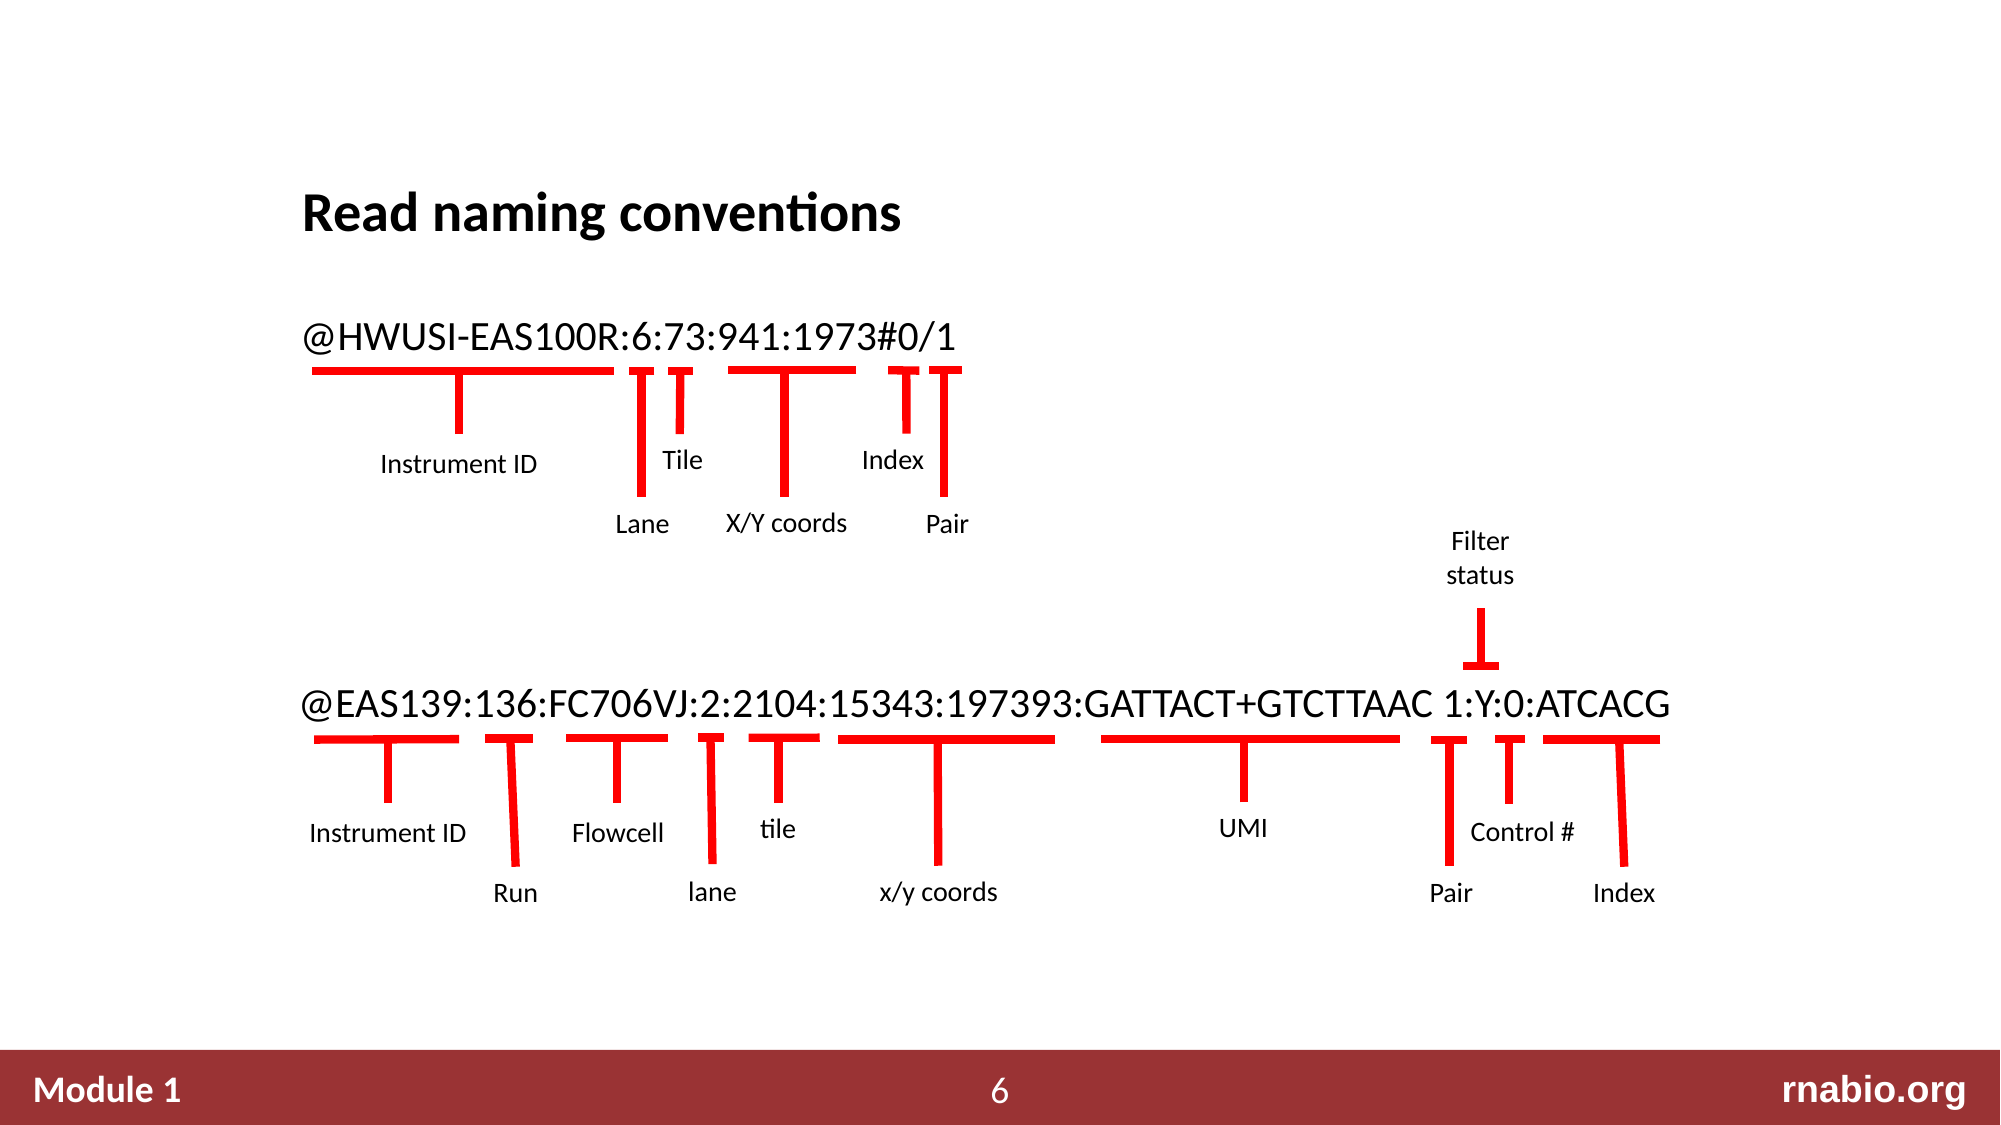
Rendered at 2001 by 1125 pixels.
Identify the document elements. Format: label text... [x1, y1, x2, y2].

text_box Lane [600, 497, 685, 546]
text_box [1619, 740, 1625, 867]
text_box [510, 739, 516, 867]
text_box Index [1576, 866, 1673, 916]
text_box UMI [1204, 802, 1283, 851]
text_box Index [843, 434, 940, 483]
list @HWUSI-EAS100R:6:73:941:1973#0/1 [261, 307, 996, 416]
text_box Pair [1409, 866, 1494, 916]
text_box Control # [1454, 805, 1592, 855]
text_box Pair [898, 497, 997, 547]
text_box @EAS139:136:FC706VJ:2:2104:15343:197393:GATTACT+GTCTTAAC 1:Y:0:ATCACG [266, 675, 1704, 785]
text_box tile [745, 802, 812, 852]
title Read naming conventions [287, 154, 1725, 272]
text_box Instrument ID [365, 437, 553, 487]
text_box X/Y coords [711, 496, 863, 546]
text_box x/y coords [864, 865, 1013, 915]
text_box Flowcell [553, 806, 683, 856]
text_box Tile [647, 434, 719, 483]
text_box lane [673, 866, 752, 915]
text_box Instrument ID [294, 806, 482, 856]
text_box Run [473, 866, 558, 916]
text_box Filter status [1399, 515, 1562, 598]
